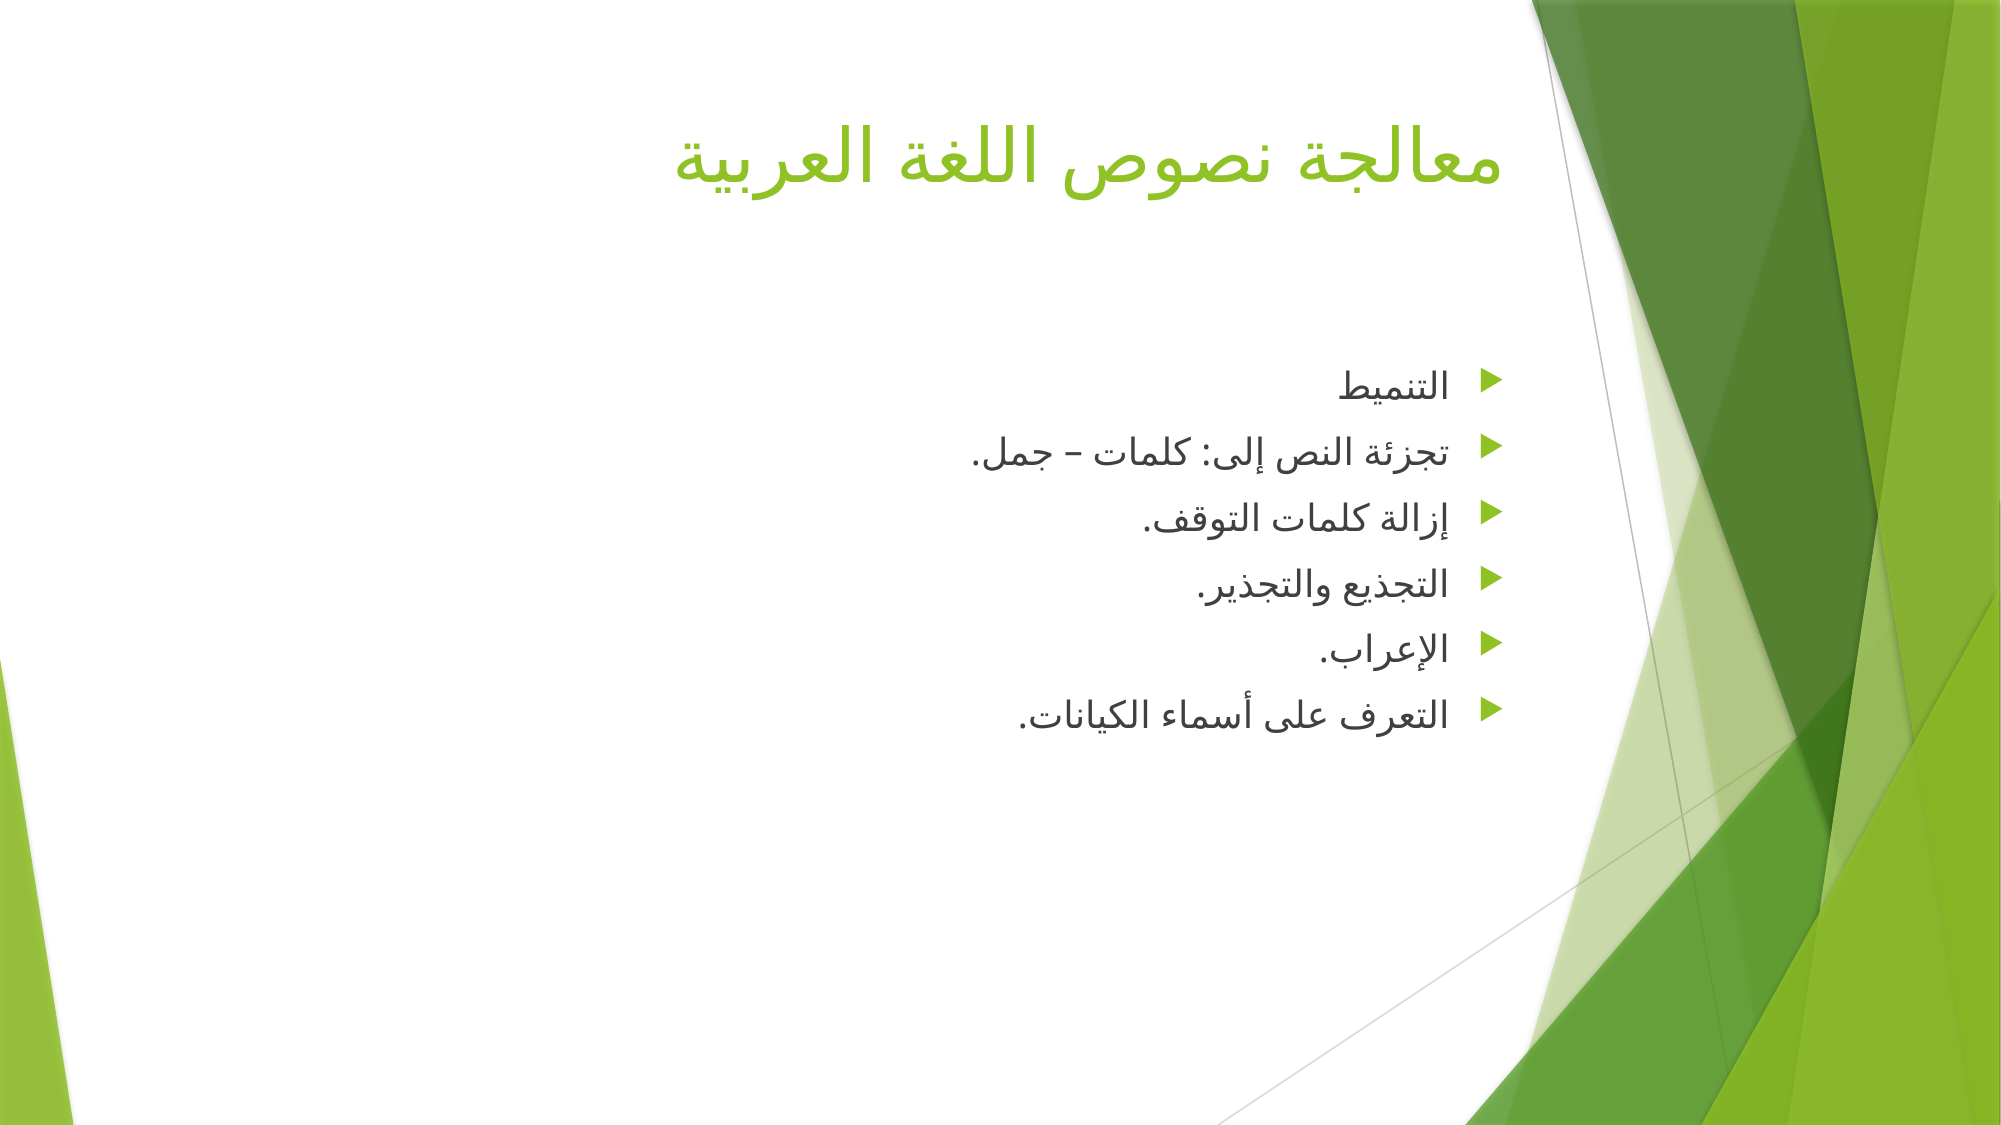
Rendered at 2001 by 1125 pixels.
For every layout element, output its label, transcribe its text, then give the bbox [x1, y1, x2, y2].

title معالجة نصوص اللغة العربية [111, 99, 1522, 317]
list التنميط تجزئة النص إلى: كلمات – جمل. إزالة كلمات التوقف. التجذيع والتجذير. الإعراب. التعرف على أسماء الكيانات. [111, 354, 1522, 992]
